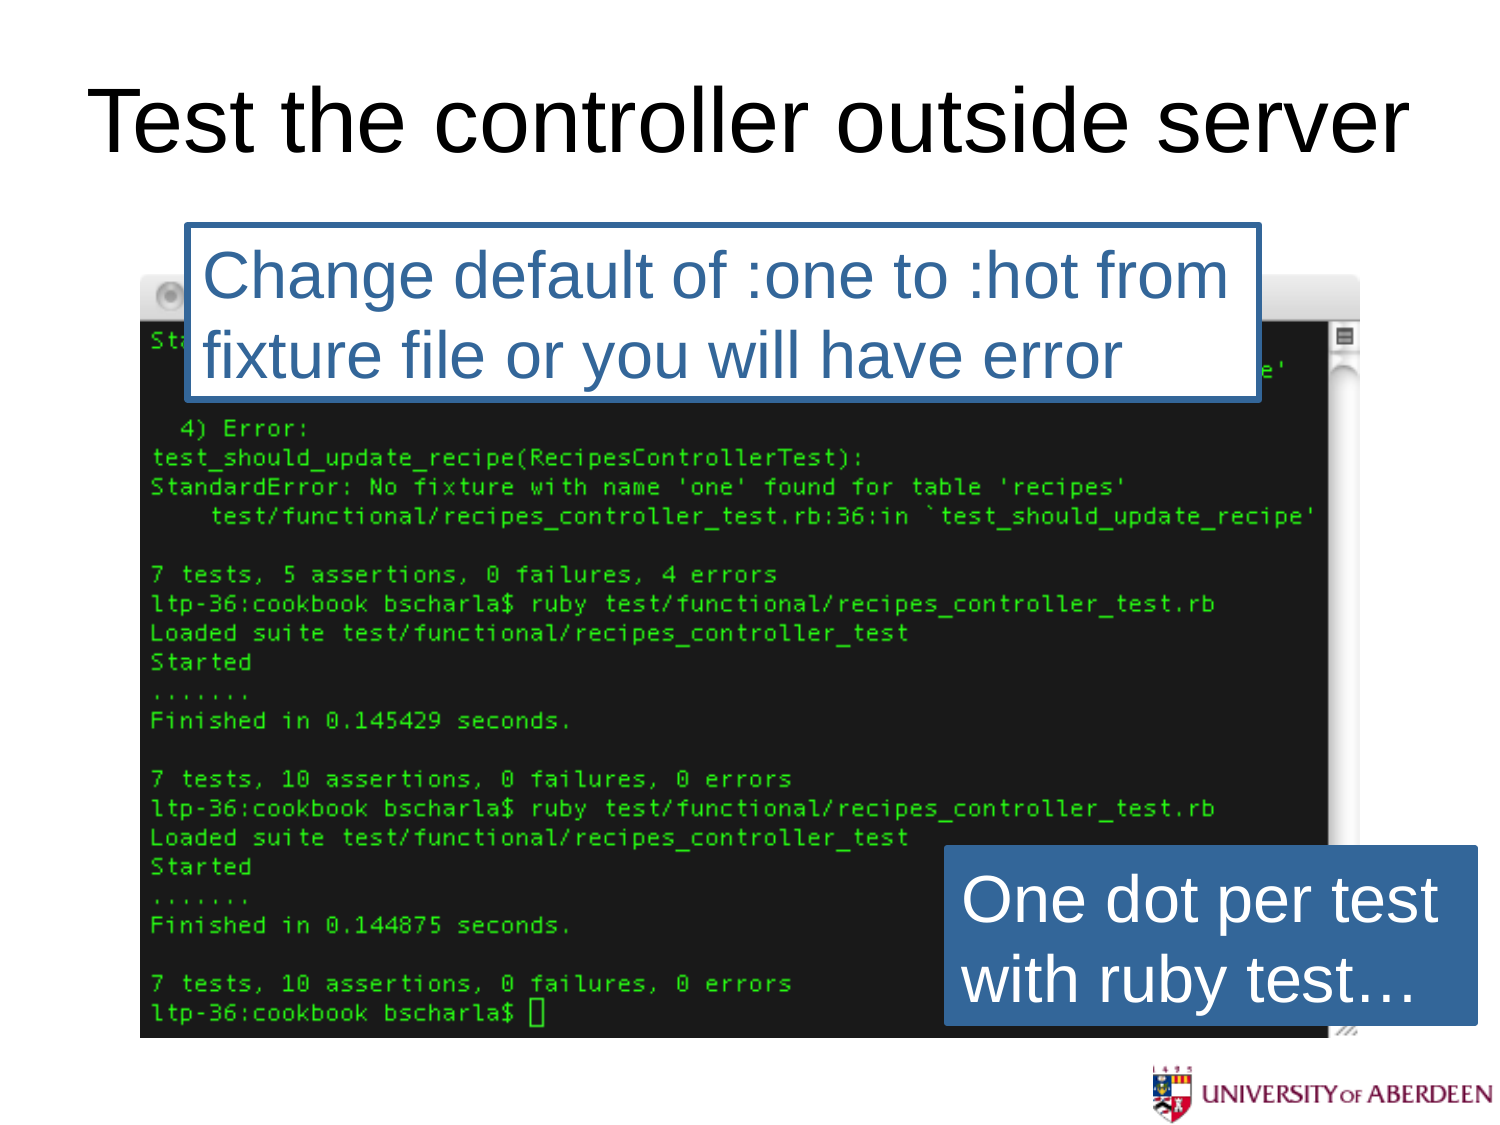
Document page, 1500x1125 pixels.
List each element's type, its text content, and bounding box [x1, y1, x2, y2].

text_box Change default of :one to :hot from fixture file or you will have error [187, 224, 1260, 273]
text_box One dot per test with ruby test… [1363, 848, 1475, 1023]
picture [140, 274, 1360, 1038]
title Test the controller outside server [24, 44, 1476, 188]
picture [1153, 1062, 1500, 1125]
